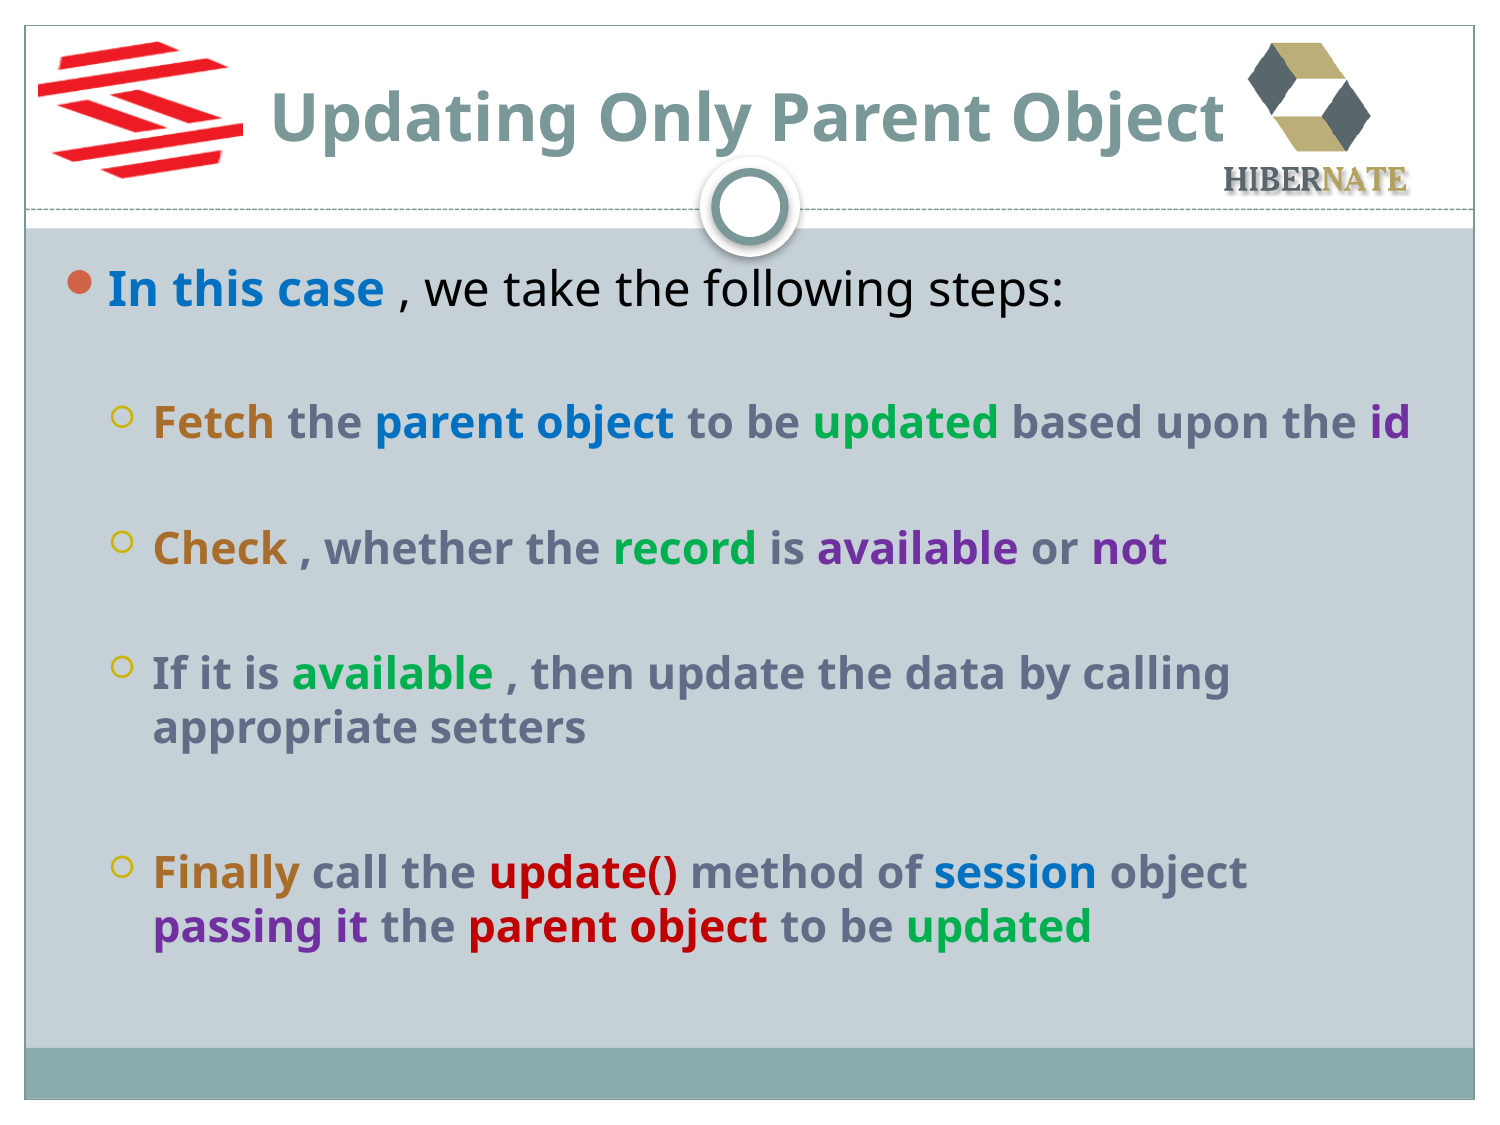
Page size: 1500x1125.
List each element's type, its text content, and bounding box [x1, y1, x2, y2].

title Updating Only Parent Object [237, 37, 1450, 162]
picture [1223, 42, 1411, 197]
picture [37, 40, 243, 185]
list In this case , we take the following steps: Fetch the parent object to be updated based upon the id Check , whether the record is available or not If it is available , then update the data by calling appropriate setters Finally call the update() method of session object passing it the parent object to be updated [49, 250, 1445, 1001]
